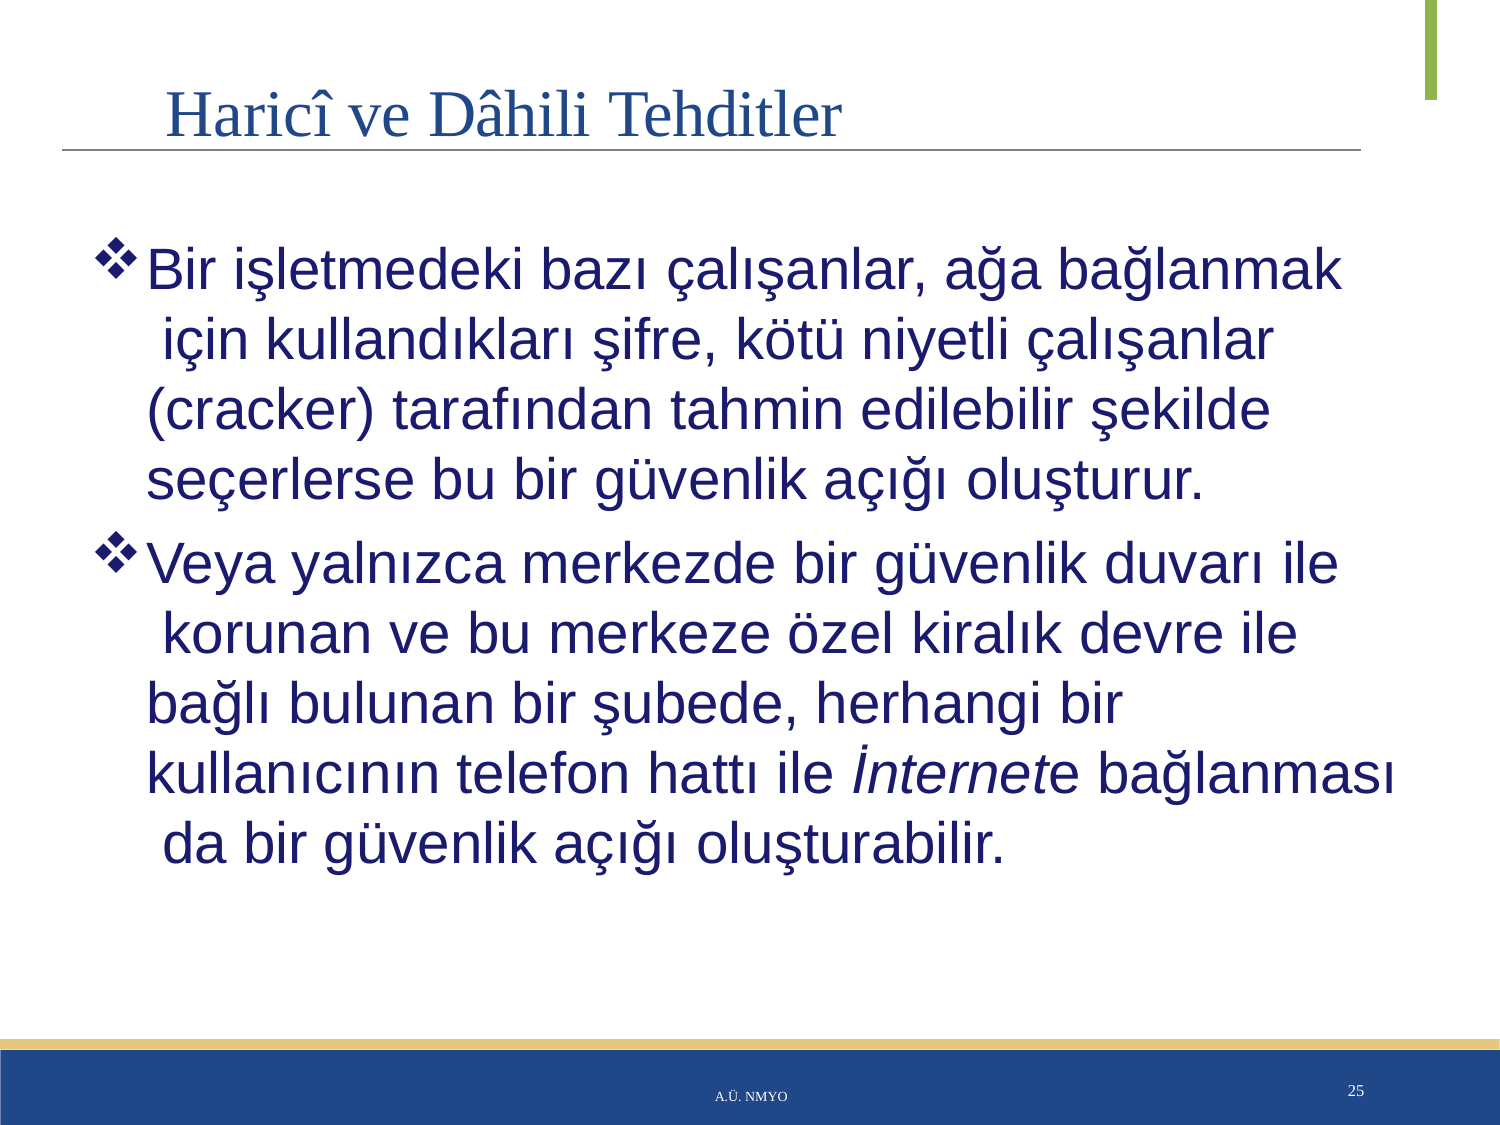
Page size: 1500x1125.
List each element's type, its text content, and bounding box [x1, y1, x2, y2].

slide_number 25 [1218, 1059, 1380, 1120]
footer A.Ü. NMYO [453, 875, 1047, 1125]
text_box Bir işletmedeki bazı çalışanlar, ağa bağlanmak için kullandıkları şifre, kötü niyetli çalışanlar (cracker) tarafından tahmin edilebilir şekilde seçerlerse bu bir güvenlik açığı oluşturur. Veya yalnızca merkezde bir güvenlik duvarı ile korunan ve bu merkeze özel kiralık devre ile bağlı bulunan bir şubede, herhangi bir kullanıcının telefon hattı ile İnternete bağlanması da bir güvenlik açığı oluşturabilir. [87, 228, 1405, 875]
title Haricî ve Dâhili Tehditler [62, 0, 1438, 150]
